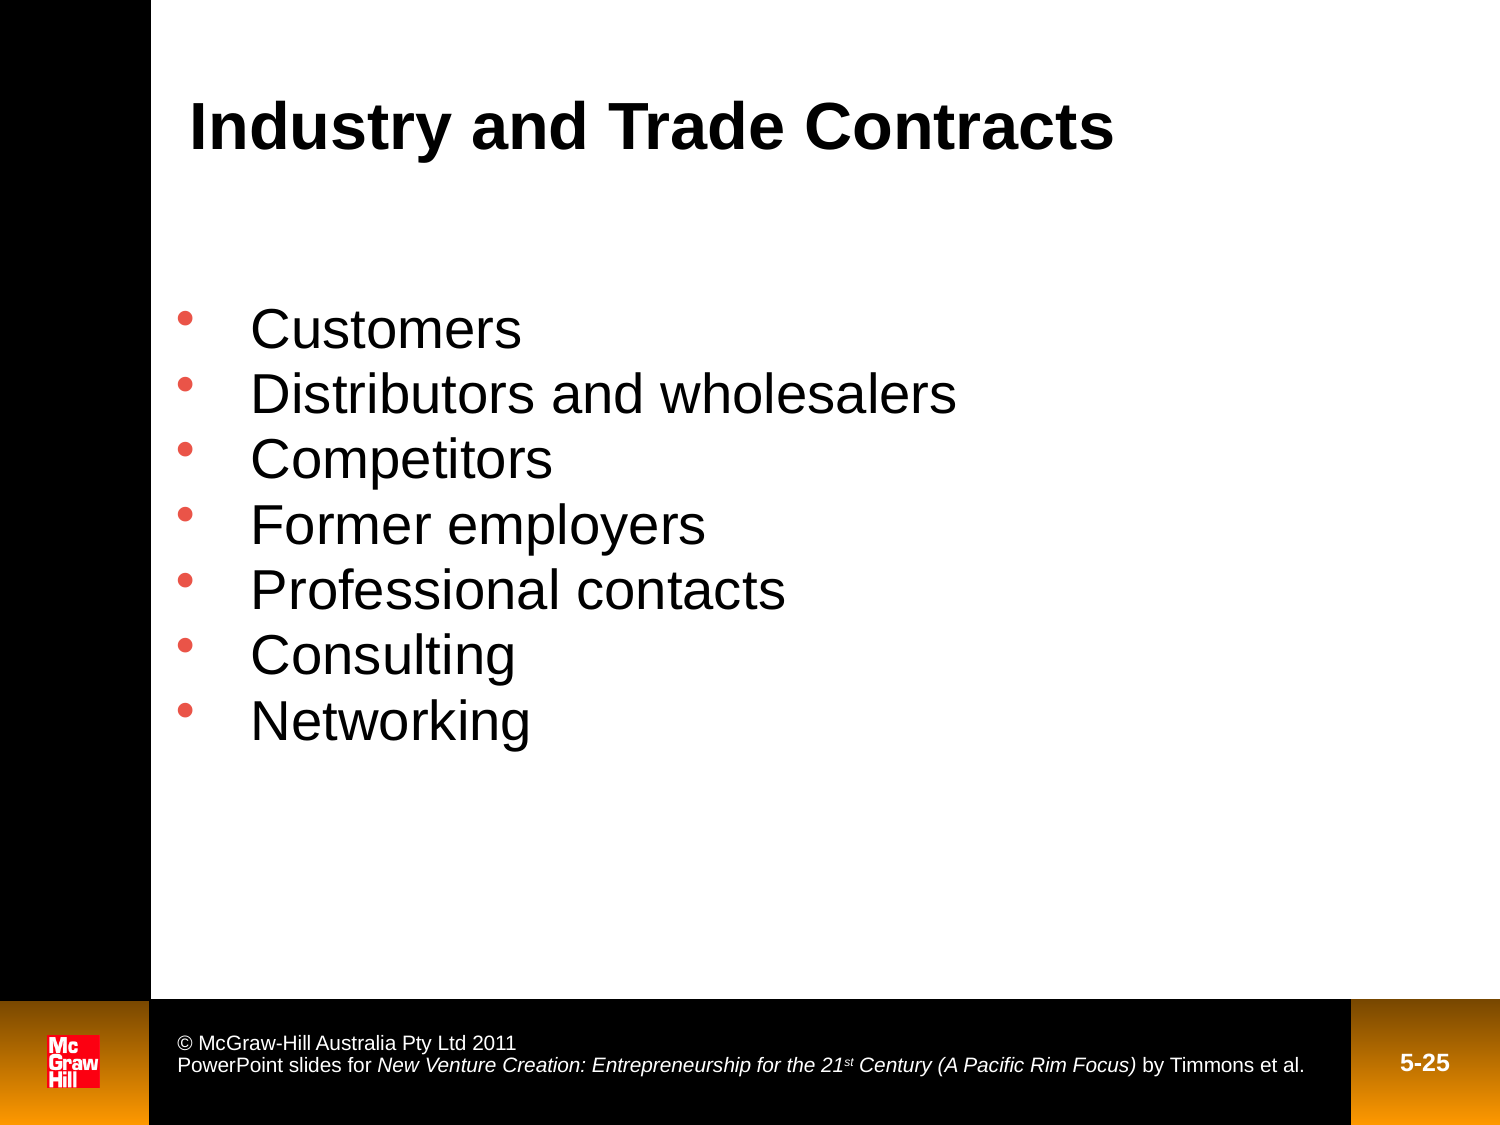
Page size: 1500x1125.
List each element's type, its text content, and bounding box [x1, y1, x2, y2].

text_box [1350, 999, 1500, 1125]
text_box © McGraw-Hill Australia Pty Ltd 2011 PowerPoint slides for New Venture Creation: Entrepreneurship for the 21st Century (A Pacific Rim Focus) by Timmons et al. [162, 1025, 1338, 1125]
picture [47, 1035, 101, 1088]
text_box 5-25 [1362, 1039, 1488, 1090]
text_box [0, 1000, 149, 1125]
text_box [149, 999, 1350, 1125]
text_box Customers Distributors and wholesalers Competitors Former employers Professional contacts Consulting Networking [162, 224, 1438, 938]
text_box [0, 0, 150, 1000]
title Industry and Trade Contracts [174, 75, 1450, 225]
